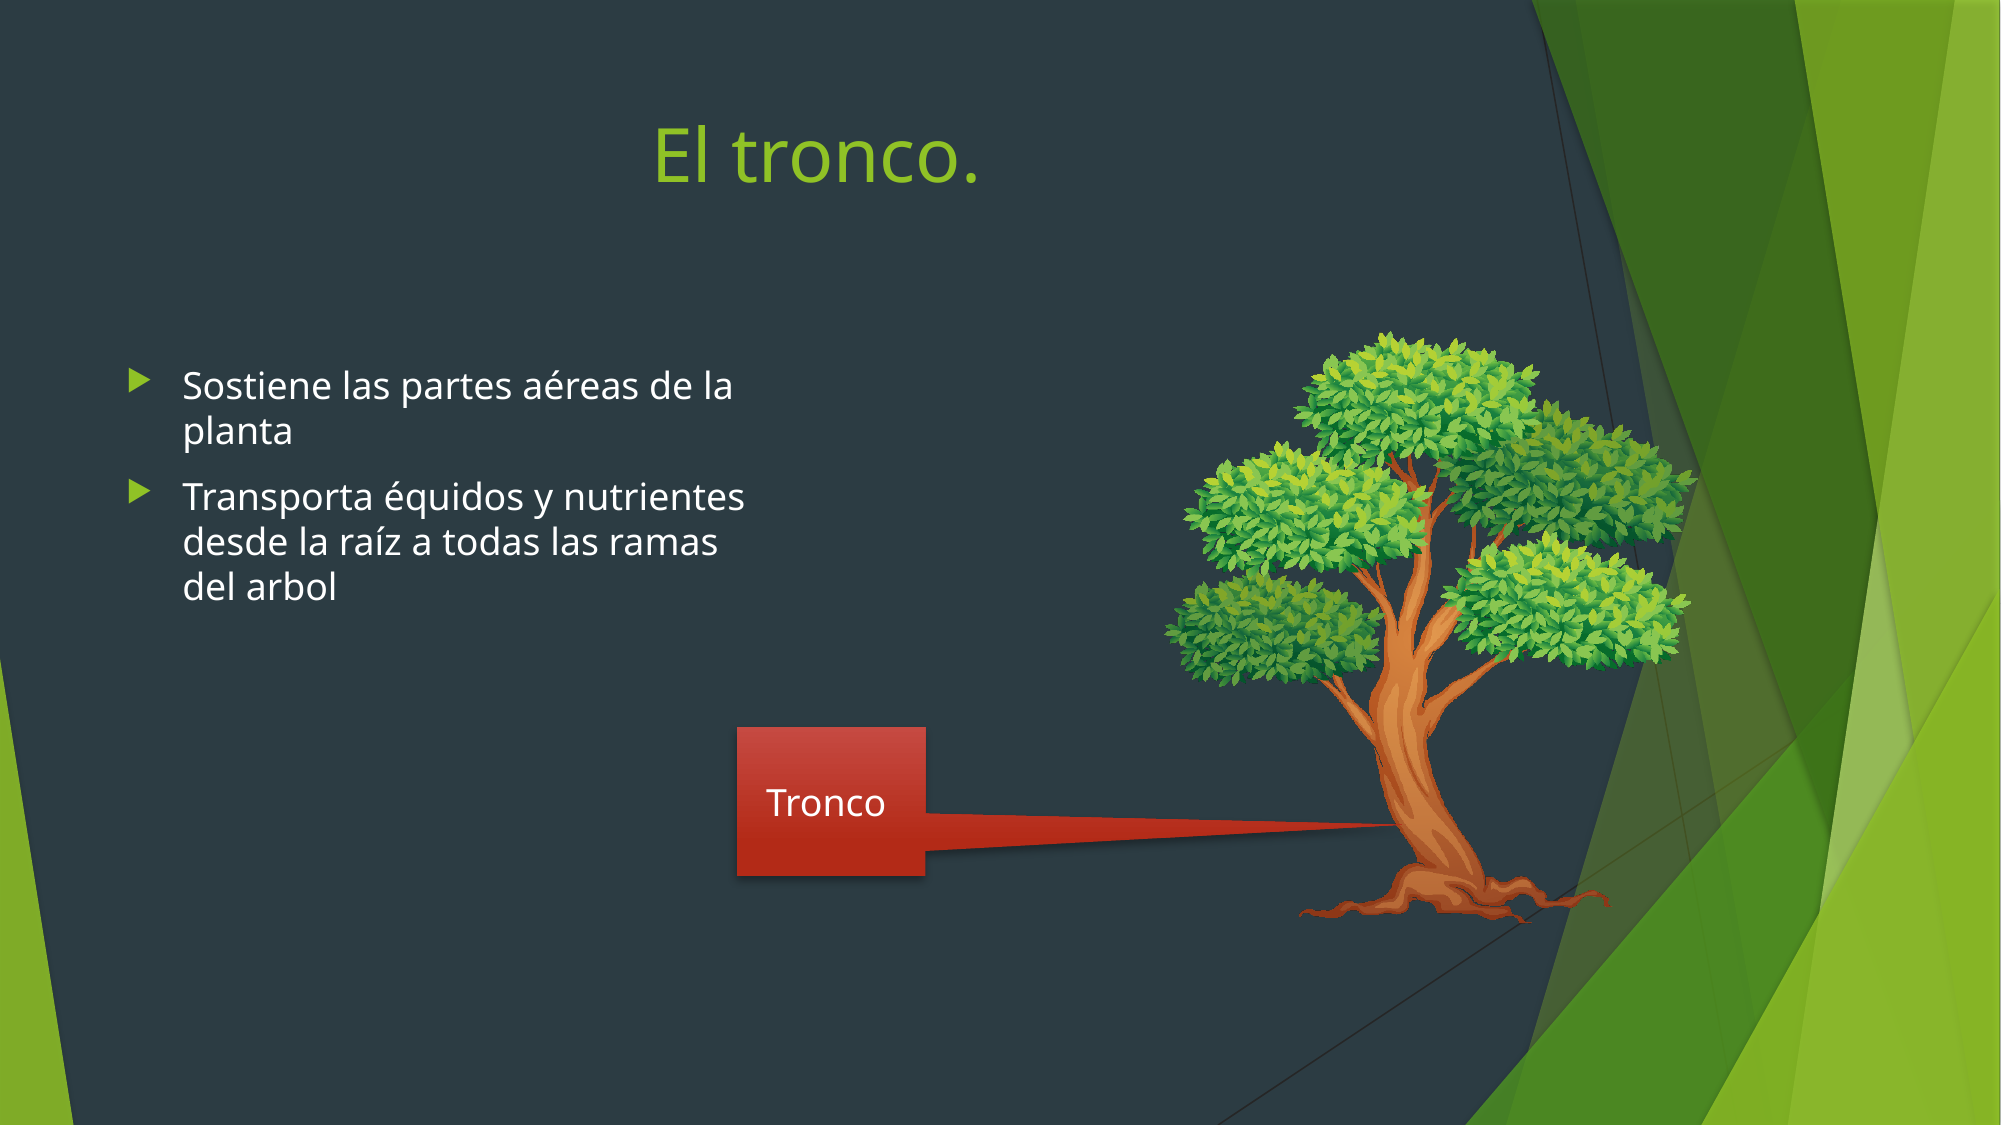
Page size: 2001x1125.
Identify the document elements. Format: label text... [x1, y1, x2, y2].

text_box Tronco [737, 726, 1143, 876]
list Sostiene las partes aéreas de la planta Transporta équidos y nutrientes desde la raíz a todas las ramas del arbol [111, 354, 798, 992]
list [1148, 303, 1712, 925]
title El tronco. [111, 99, 1522, 317]
